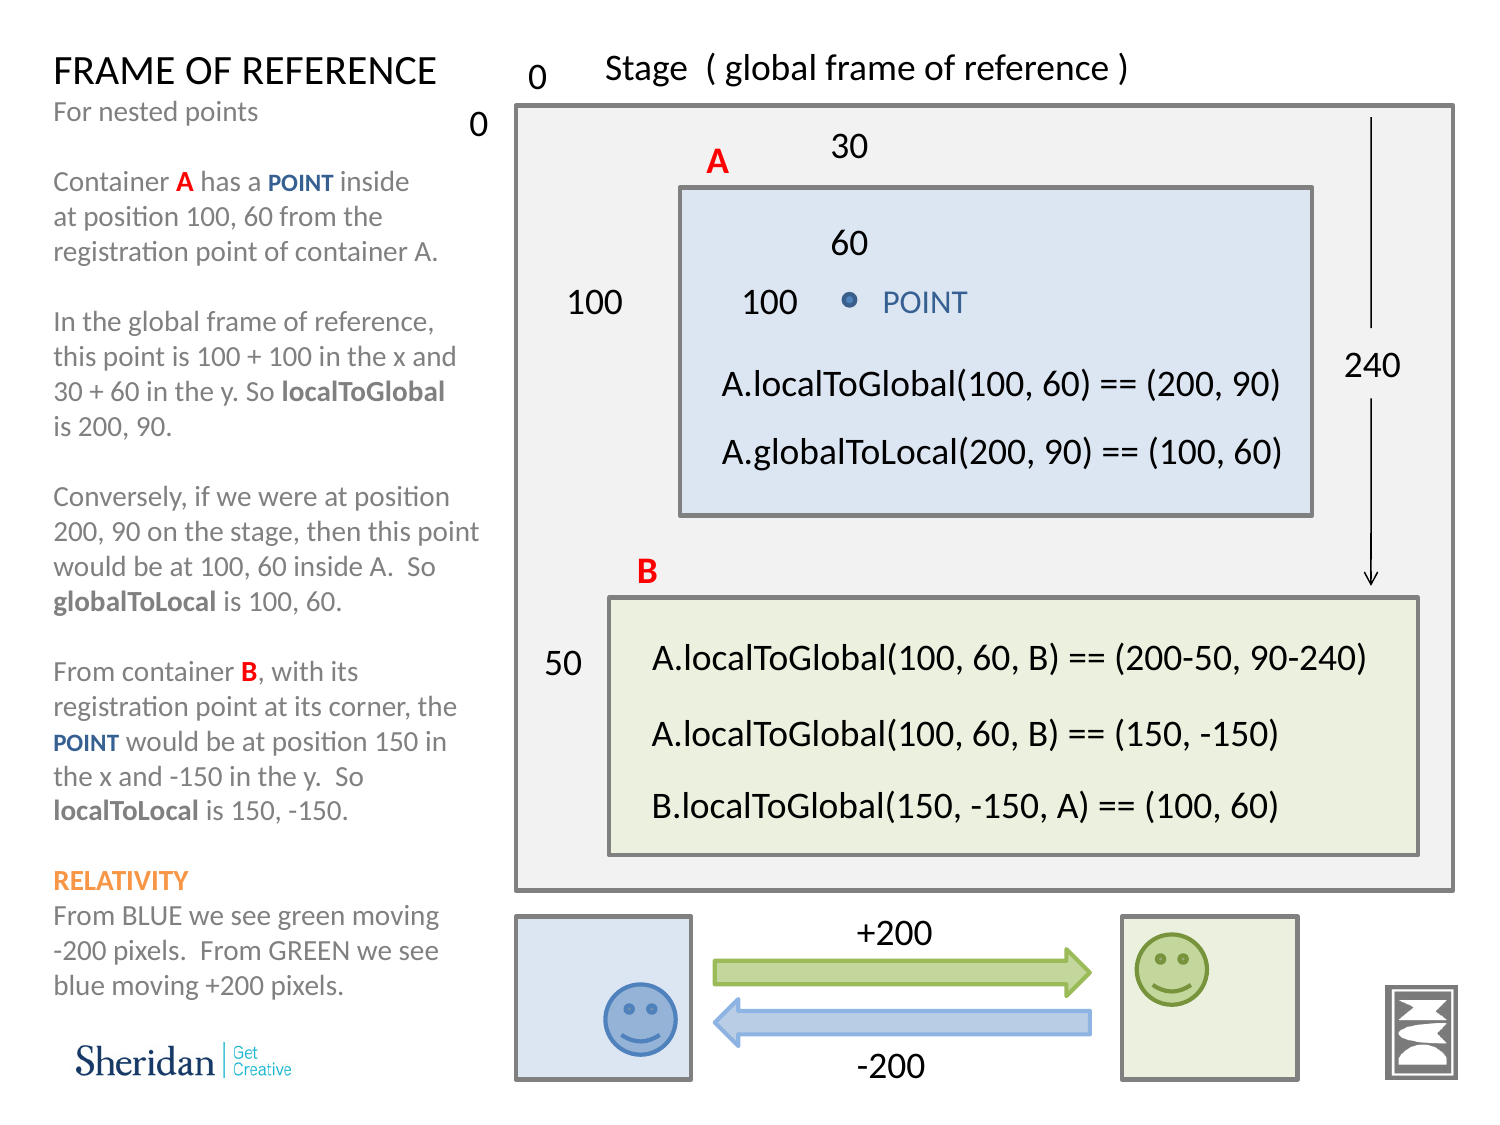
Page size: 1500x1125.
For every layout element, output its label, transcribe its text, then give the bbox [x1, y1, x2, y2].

picture [1385, 985, 1458, 1080]
text_box 0 [513, 44, 563, 105]
text_box A.localToGlobal(100, 60) == (200, 90) [706, 351, 1297, 412]
text_box 60 [815, 210, 884, 271]
text_box [603, 982, 678, 1057]
text_box B [622, 538, 673, 599]
text_box 30 [815, 113, 884, 174]
text_box -200 [842, 1033, 941, 1093]
text_box [1120, 914, 1300, 1082]
text_box A [691, 128, 745, 189]
text_box [678, 185, 1314, 518]
text_box 240 [1329, 332, 1416, 393]
text_box [514, 914, 693, 1082]
text_box A.globalToLocal(200, 90) == (100, 60) [707, 419, 1298, 480]
text_box 0 [454, 91, 504, 152]
text_box B.localToGlobal(150, -150, A) == (100, 60) [636, 773, 1295, 834]
text_box 100 [551, 269, 639, 330]
text_box POINT [867, 272, 983, 328]
text_box [712, 997, 1092, 1048]
text_box 100 [726, 269, 813, 330]
text_box A [514, 103, 1455, 893]
text_box +200 [842, 900, 948, 961]
text_box [841, 291, 858, 308]
text_box A.localToGlobal(100, 60, B) == (200-50, 90-240) [637, 625, 1384, 686]
text_box 50 [529, 630, 598, 691]
text_box FRAME OF REFERENCE For nested points Container A has a POINT inside at position 100, 60 from the registration point of container A. In the global frame of reference, this point is 100 + 100 in the x and 30 + 60 in the y. So localToGlobal is 200, 90. Conversely, if we were at position 200, 90 on the stage, then this point would be at 100, 60 inside A. So globalToLocal is 100, 60. From container B, with its registration point at its corner, the POINT would be at position 150 in the x and -150 in the y. So localToLocal is 150, -150. RELATIVITY From BLUE we see green moving -200 pixels. From GREEN we see blue moving +200 pixels. [38, 35, 496, 1009]
text_box [712, 947, 1092, 998]
text_box [1134, 932, 1210, 1007]
text_box [607, 595, 1420, 857]
text_box A.localToGlobal(100, 60, B) == (150, -150) [636, 701, 1296, 761]
text_box Stage ( global frame of reference ) [590, 35, 1145, 95]
picture [46, 1005, 320, 1114]
